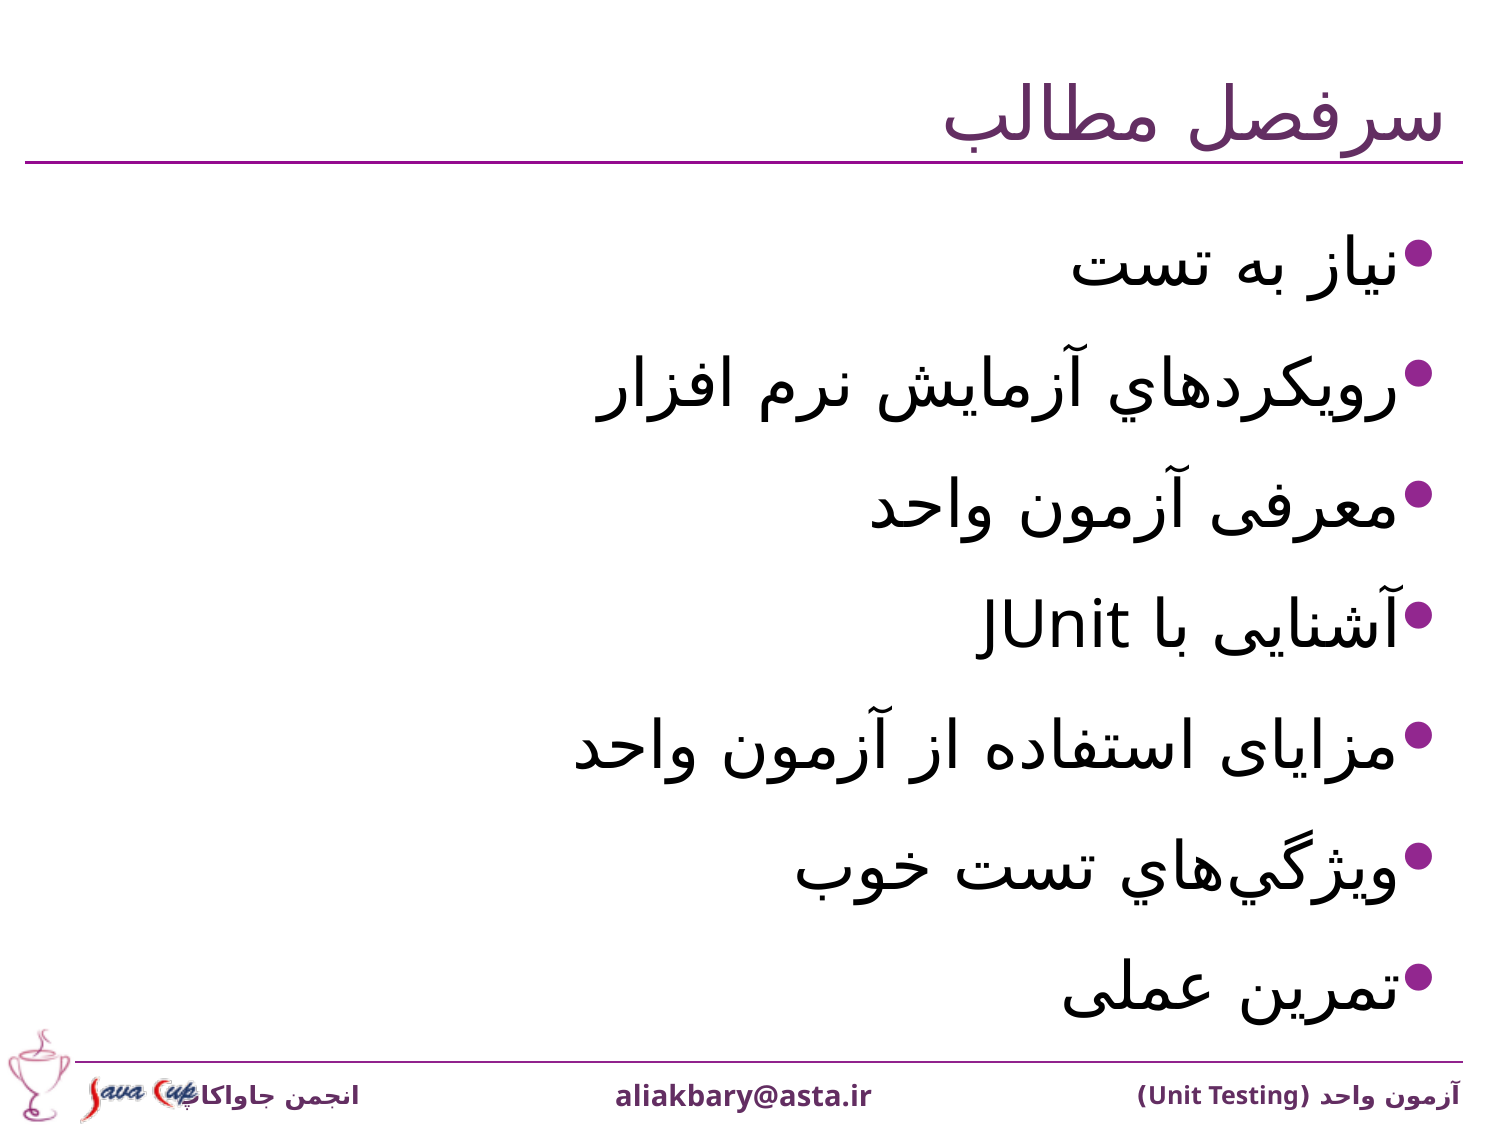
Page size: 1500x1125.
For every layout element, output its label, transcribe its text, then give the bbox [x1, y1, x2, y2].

list نياز به تست رويكردهاي آزمايش نرم افزار معرفی آزمون واحد آشنایی با JUnit مزايای استفاده از آزمون واحد ويژگي‌هاي تست خوب تمرين عملی [24, 187, 1463, 1088]
picture [6, 1028, 75, 1125]
picture [79, 1088, 200, 1125]
title سرفصل مطالب [24, 37, 1463, 163]
